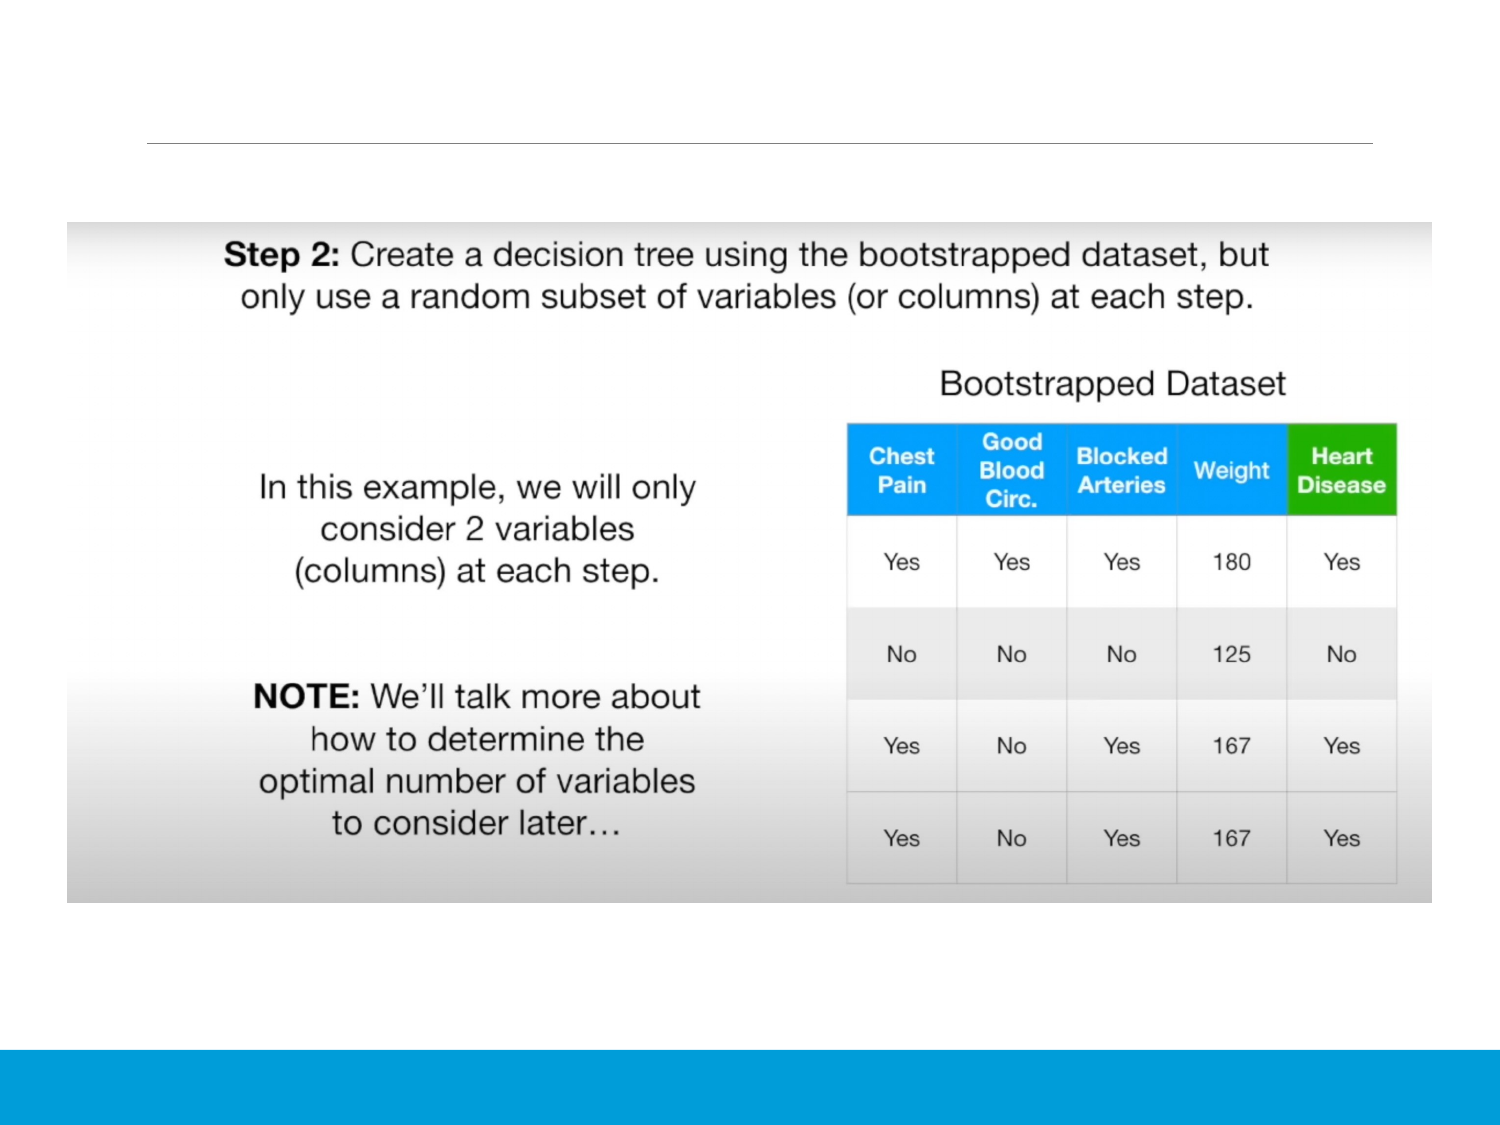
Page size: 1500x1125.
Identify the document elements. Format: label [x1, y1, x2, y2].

picture [67, 221, 1433, 903]
